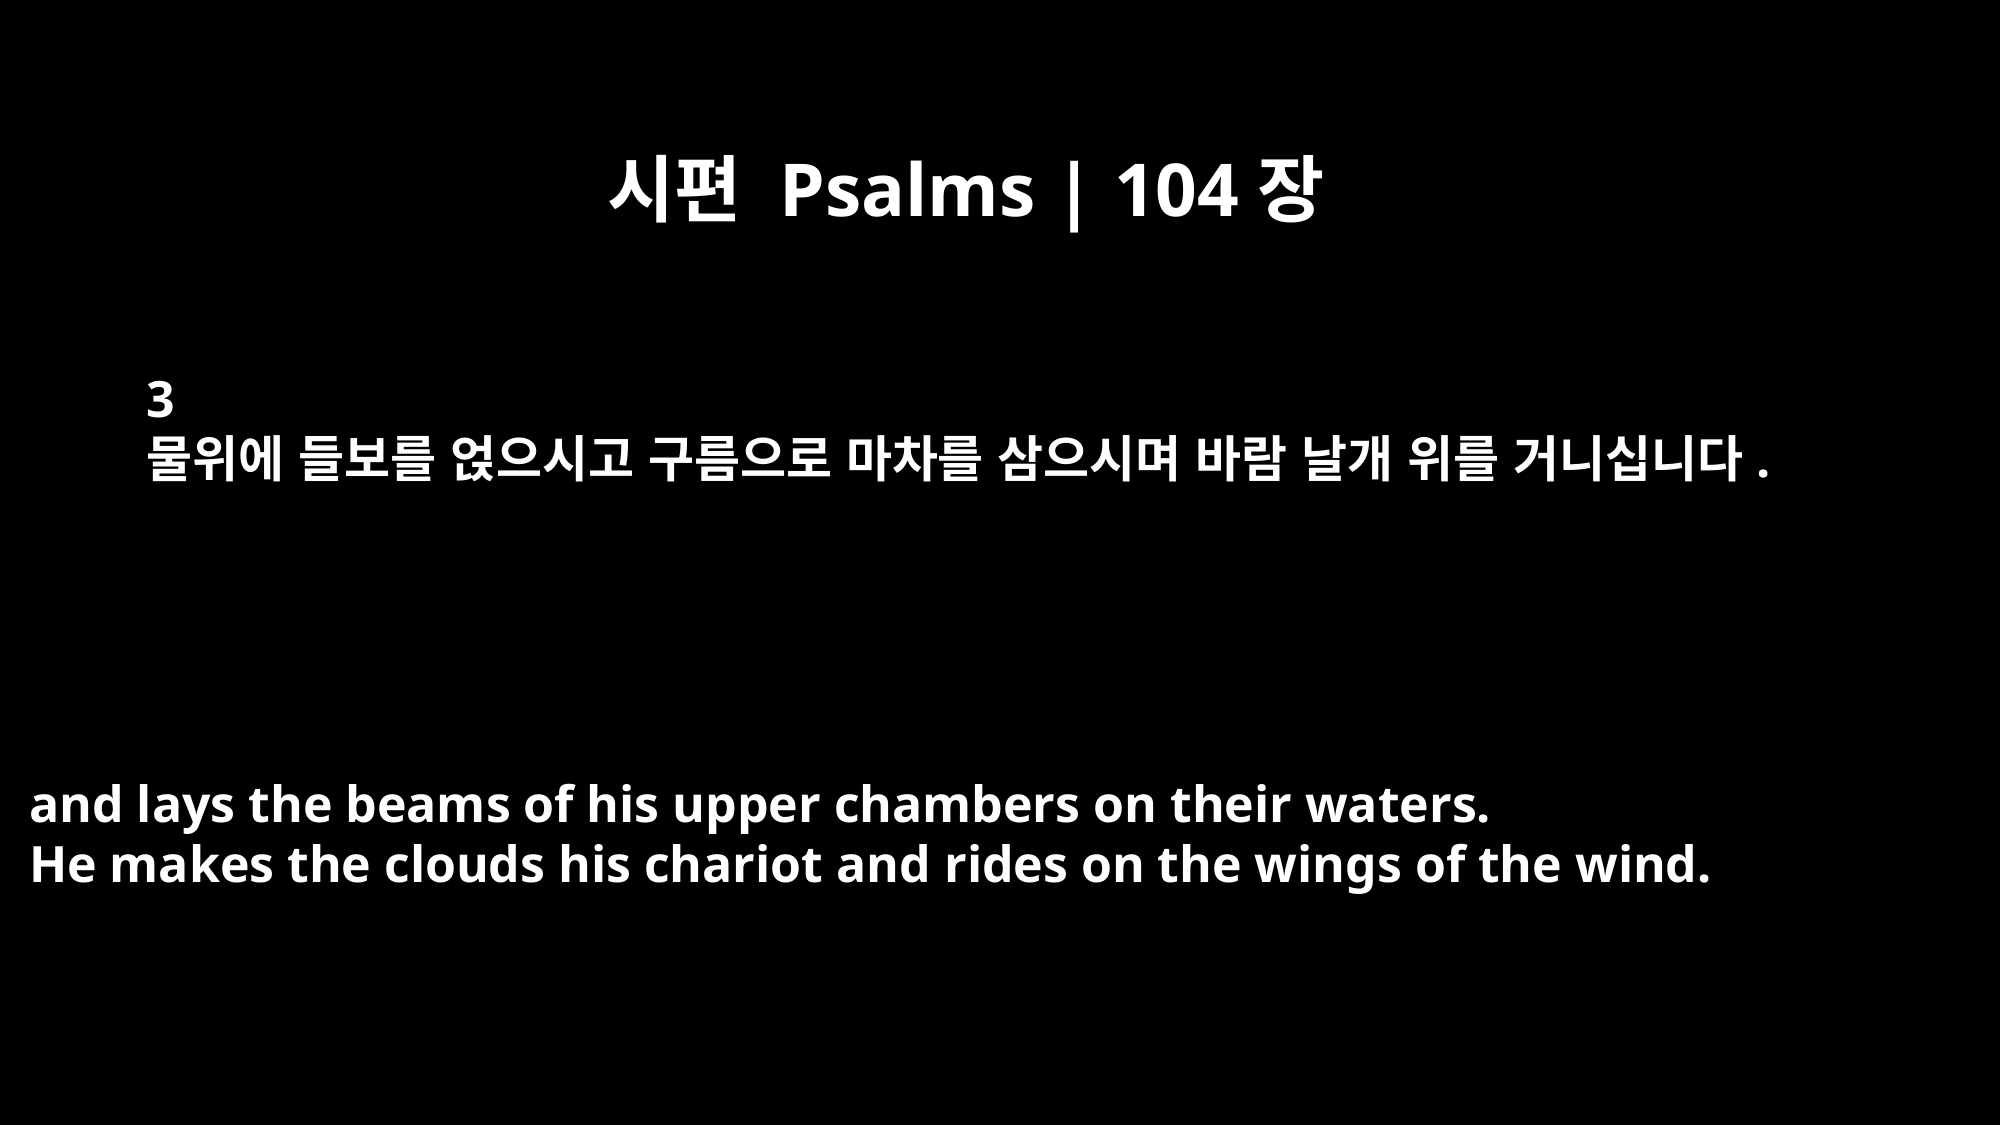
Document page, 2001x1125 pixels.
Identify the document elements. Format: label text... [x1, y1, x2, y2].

text_box and lays the beams of his upper chambers on their waters. He makes the clouds his chariot and rides on the wings of the wind. [14, 764, 1728, 900]
text_box 3 물위에 들보를 얹으시고 구름으로 마차를 삼으시며 바람 날개 위를 거니십니다. [131, 359, 1786, 495]
text_box 시편 Psalms | 104장 [592, 136, 1340, 239]
